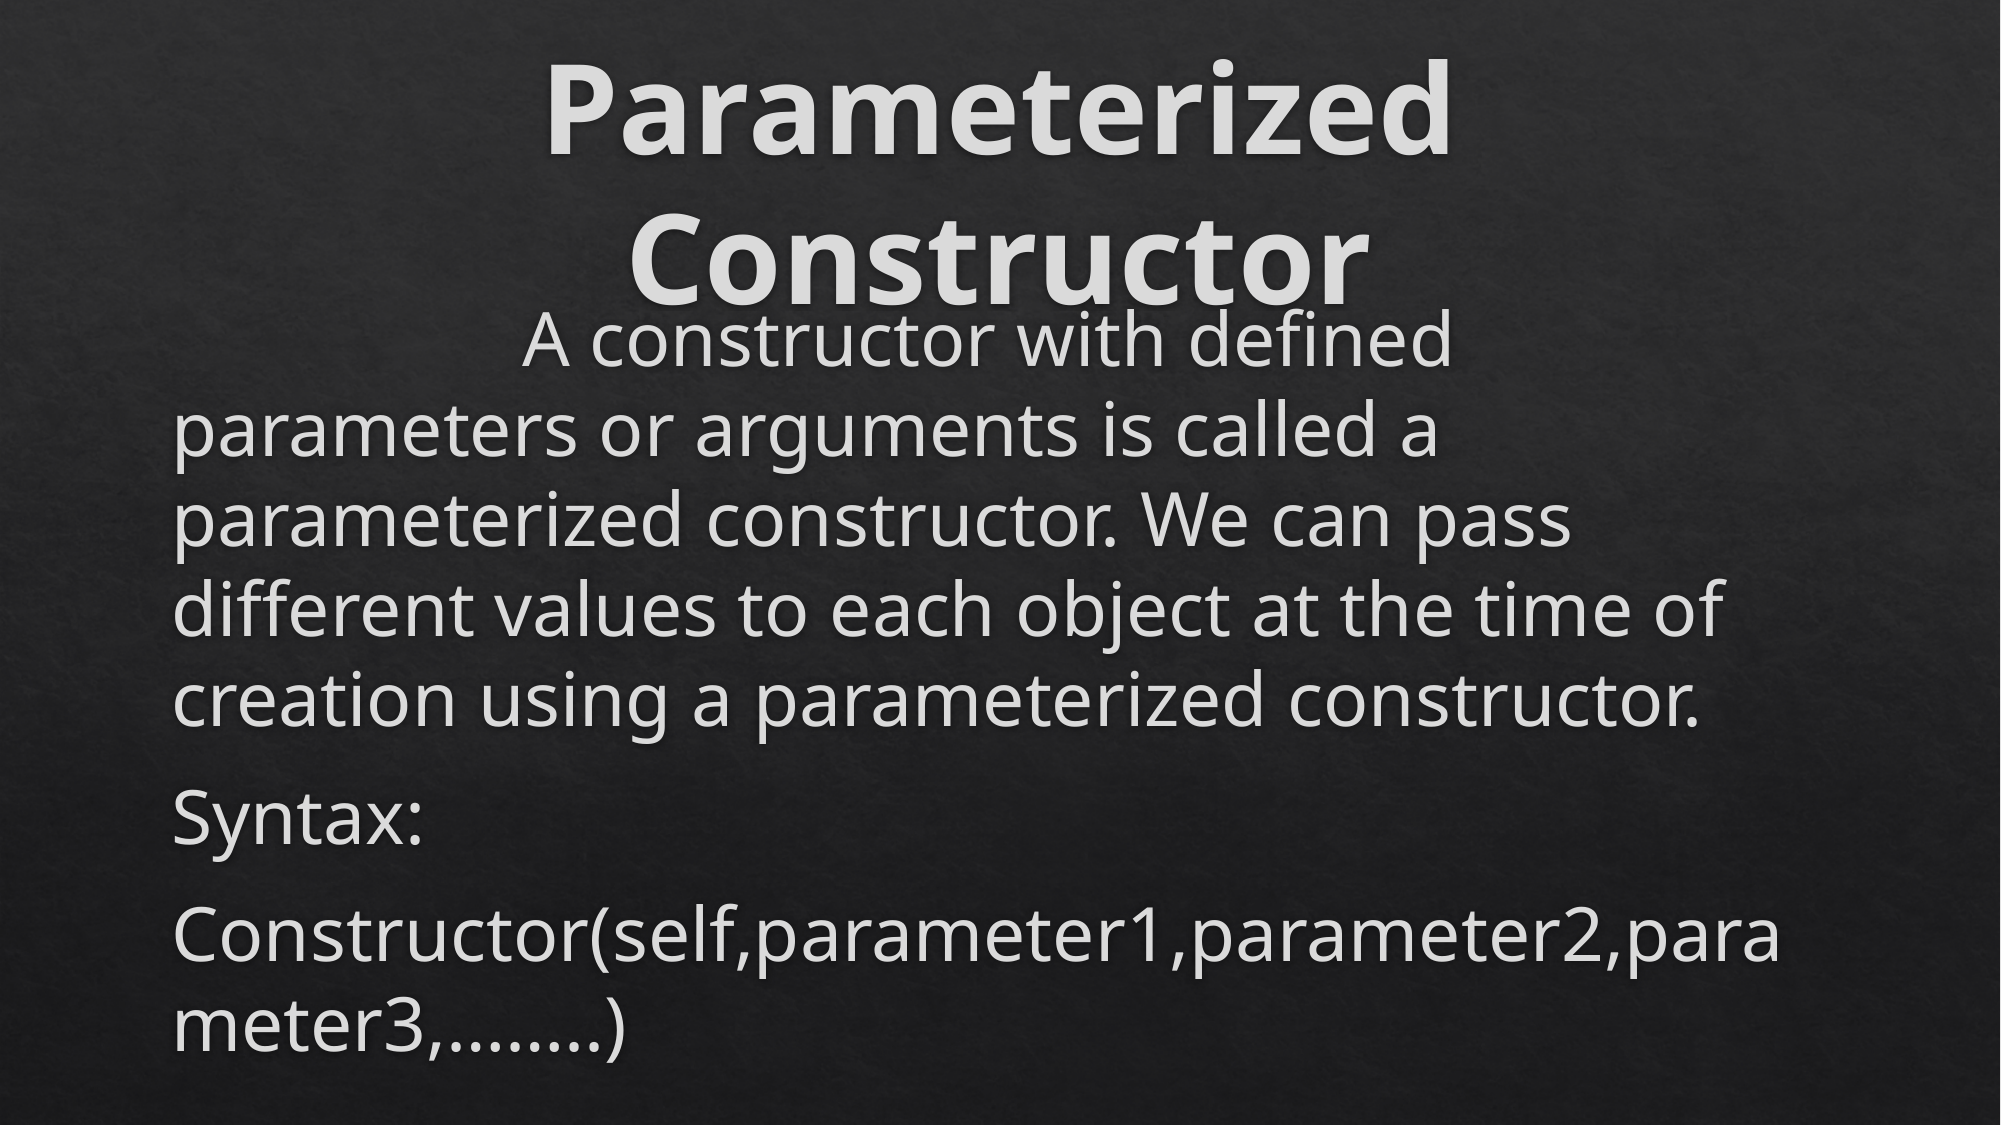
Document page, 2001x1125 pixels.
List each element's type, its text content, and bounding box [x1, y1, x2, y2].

list A constructor with defined parameters or arguments is called a parameterized constructor. We can pass different values to each object at the time of creation using a parameterized constructor. Syntax: Constructor(self,parameter1,parameter2,parameter3,……..) [149, 284, 1849, 950]
title Parameterized Constructor [149, 99, 1849, 260]
